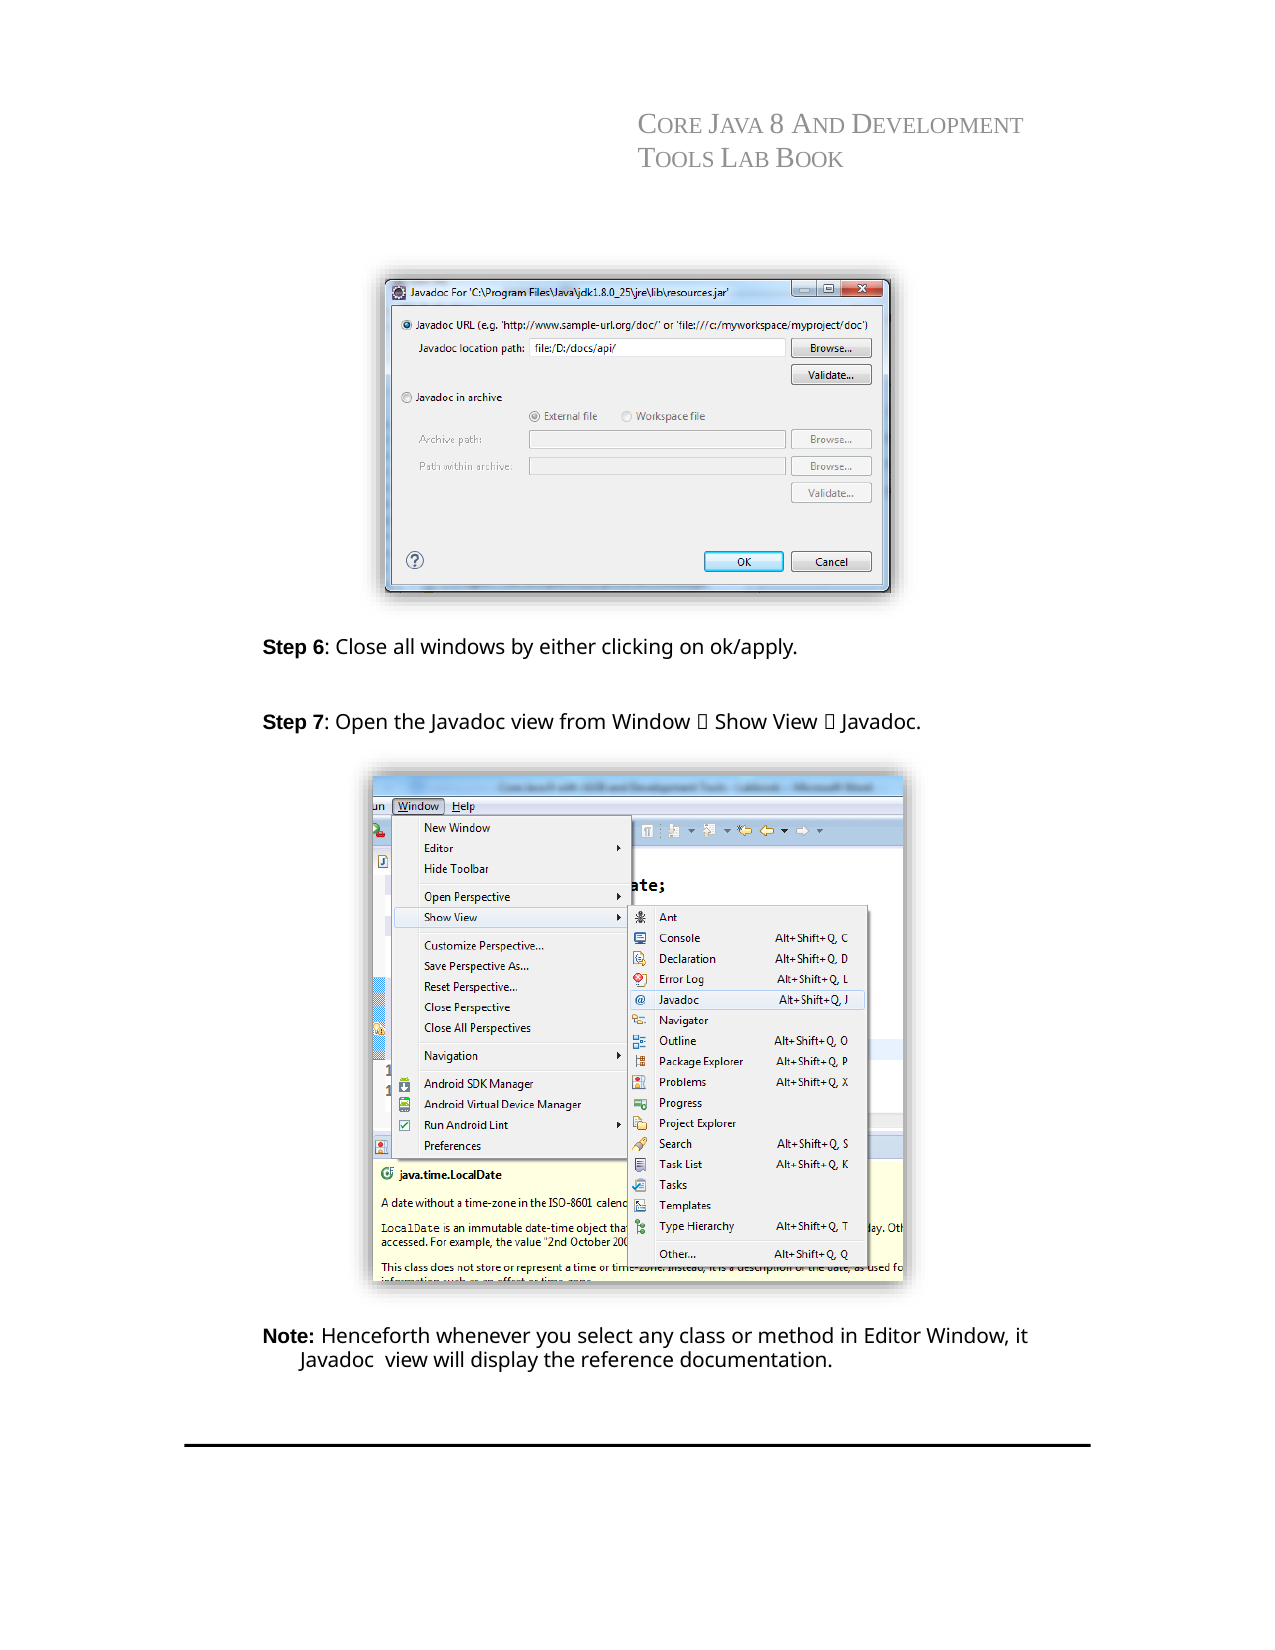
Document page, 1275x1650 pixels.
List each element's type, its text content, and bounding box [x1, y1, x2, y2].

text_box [358, 252, 918, 620]
text_box [184, 1443, 1091, 1447]
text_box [346, 749, 930, 1308]
text_box CORE JAVA 8 AND DEVELOPMENT TOOLS LAB BOOK [635, 101, 1032, 173]
text_box Note: Henceforth whenever you select any class or method in Editor Window, it Javadoc view will display the reference documentation. [260, 1319, 1081, 1372]
text_box Step 6: Close all windows by either clicking on ok/apply. Step 7: Open the Javadoc view from Window  Show View  Javadoc. [260, 631, 933, 734]
